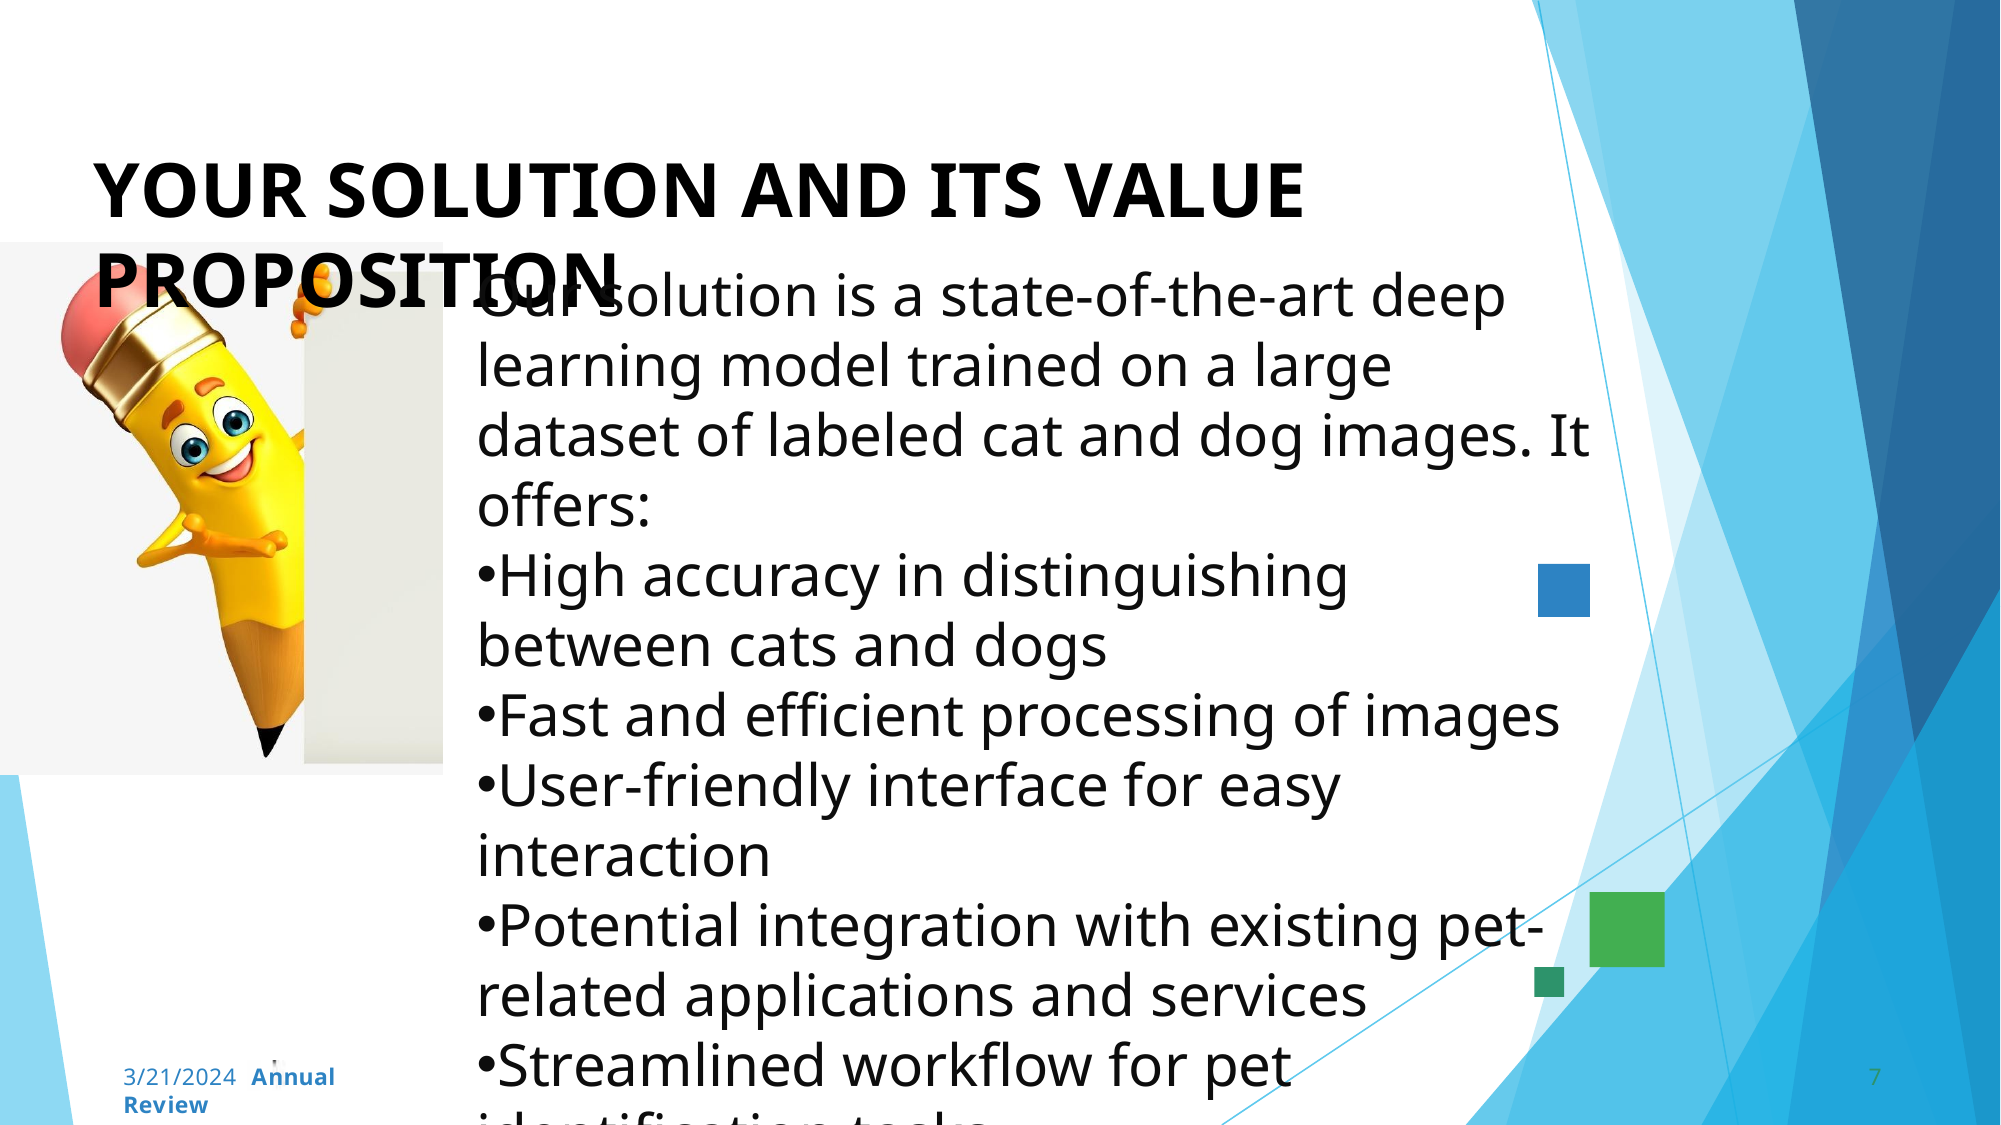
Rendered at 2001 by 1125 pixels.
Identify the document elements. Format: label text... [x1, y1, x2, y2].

picture [110, 1060, 463, 1094]
slide_number 7 [1862, 1061, 1888, 1125]
title YOUR SOLUTION AND ITS VALUE PROPOSITION [91, 140, 1694, 331]
text_box Our solution is a state-of-the-art deep learning model trained on a large dataset of labeled cat and dog images. It offers: High accuracy in distinguishing between cats and dogs Fast and efficient processing of images User-friendly interface for easy interaction Potential integration with existing pet-related applications and services Streamlined workflow for pet identification tasks [461, 251, 1609, 1125]
text_box [1609, 892, 1665, 968]
picture [0, 241, 443, 776]
text_box 3/21/2024 Annual Review [121, 1103, 417, 1118]
